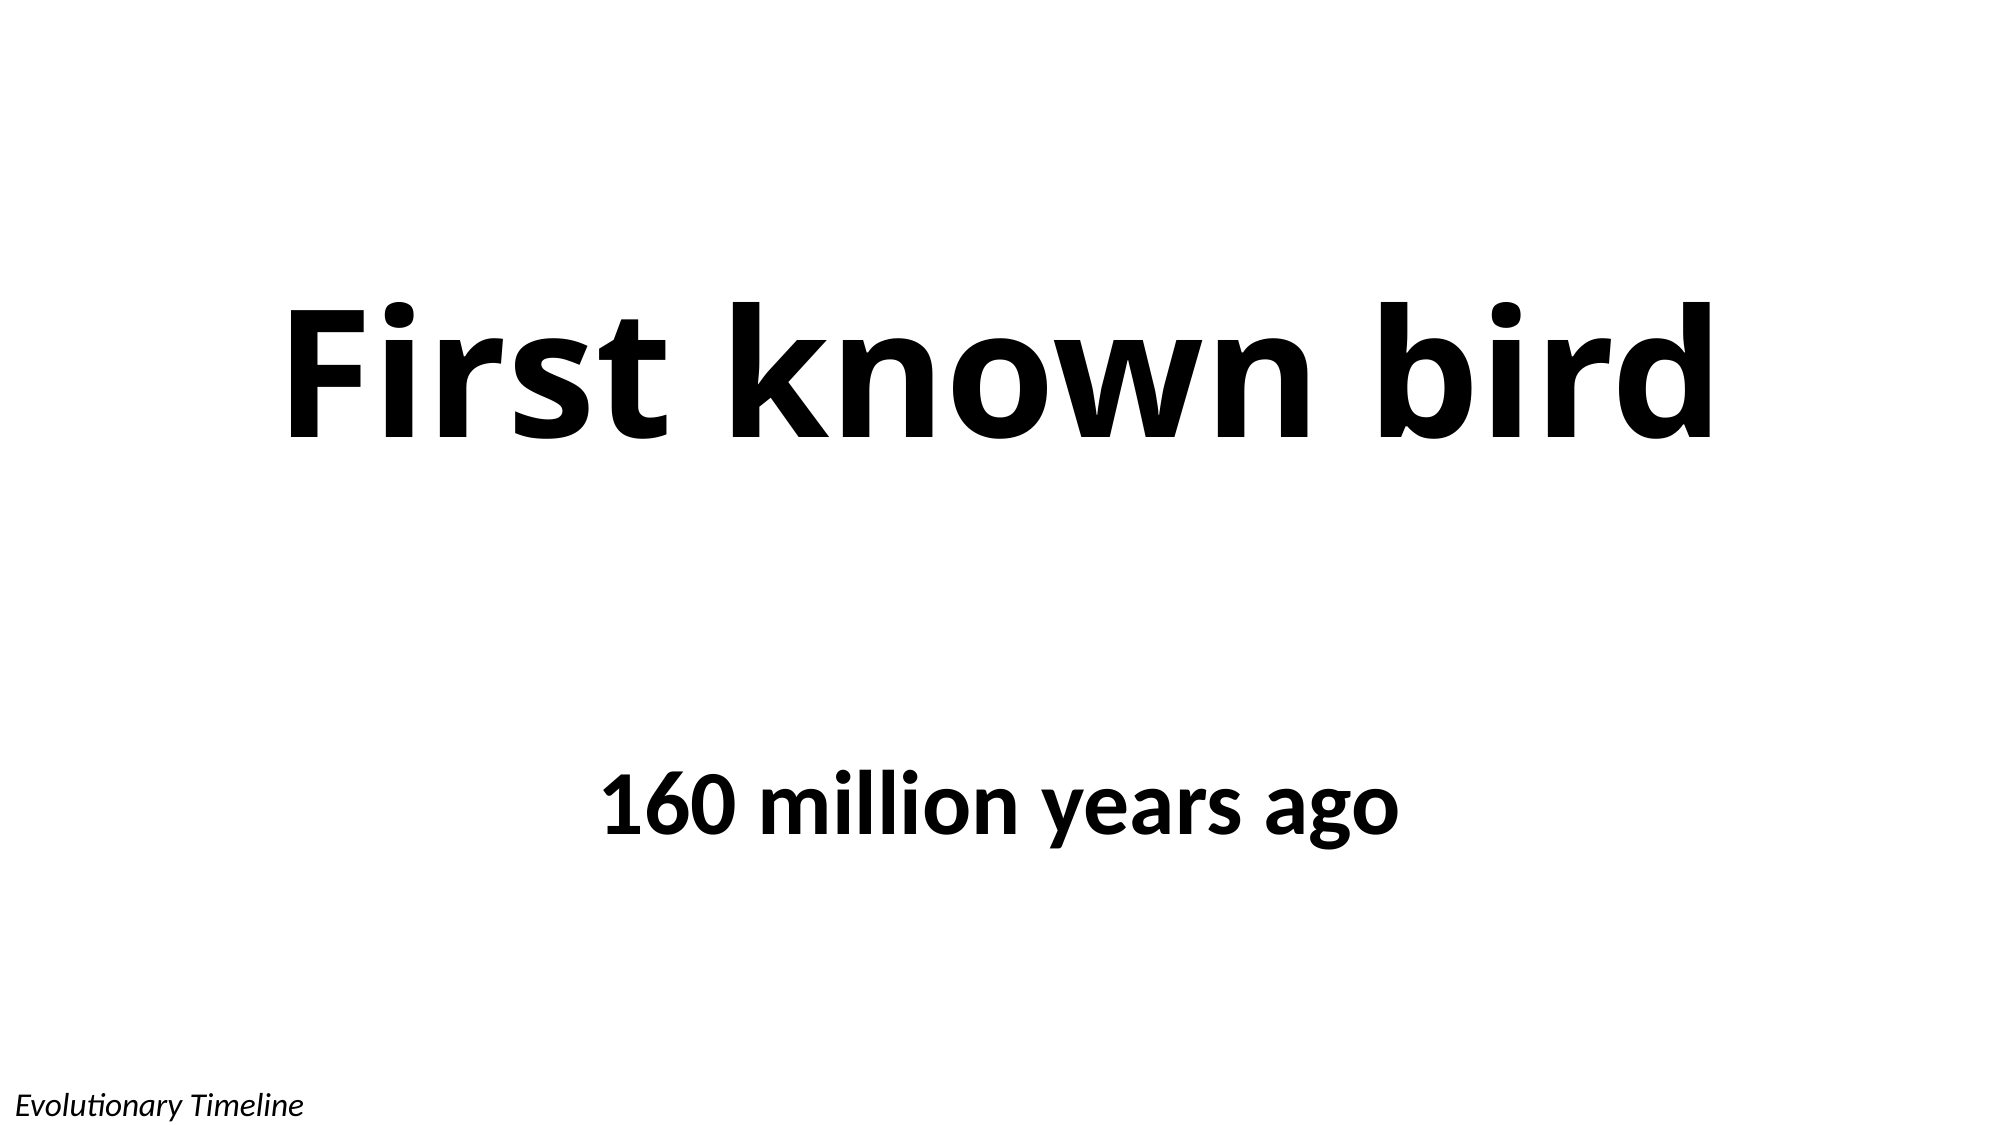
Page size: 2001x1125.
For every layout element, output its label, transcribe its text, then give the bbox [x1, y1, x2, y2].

text_box Evolutionary Timeline [0, 1075, 1080, 1125]
title First known bird [249, 184, 1750, 576]
subtitle 160 million years ago [249, 590, 1750, 863]
